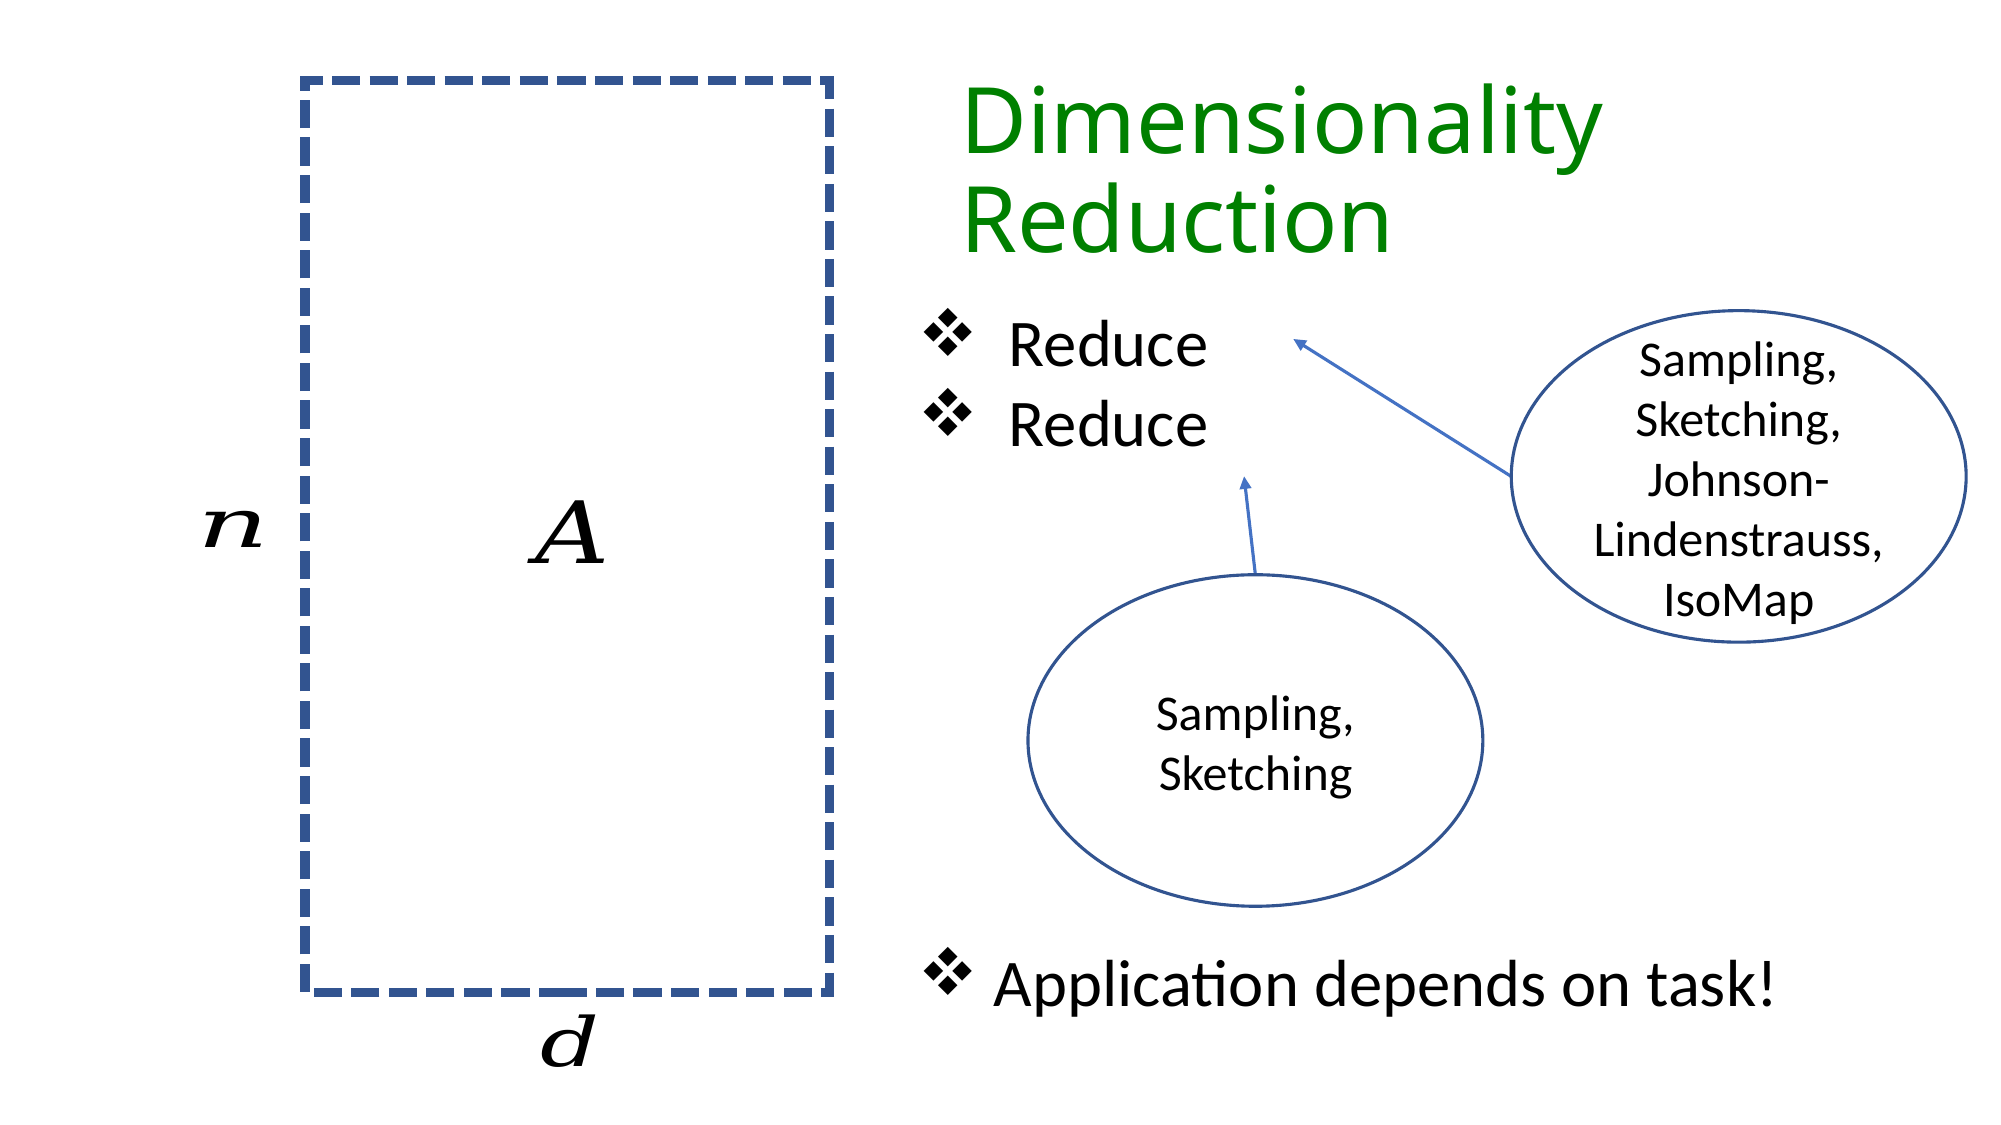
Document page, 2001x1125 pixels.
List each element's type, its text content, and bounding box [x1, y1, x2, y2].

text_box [1244, 476, 1256, 575]
title Dimensionality Reduction [945, 64, 1920, 282]
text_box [1293, 339, 1512, 477]
text_box Sampling, Sketching [1026, 573, 1484, 908]
text_box Sampling, Sketching, Johnson-Lindenstrauss, IsoMap [1510, 309, 1968, 644]
text_box [304, 79, 830, 994]
